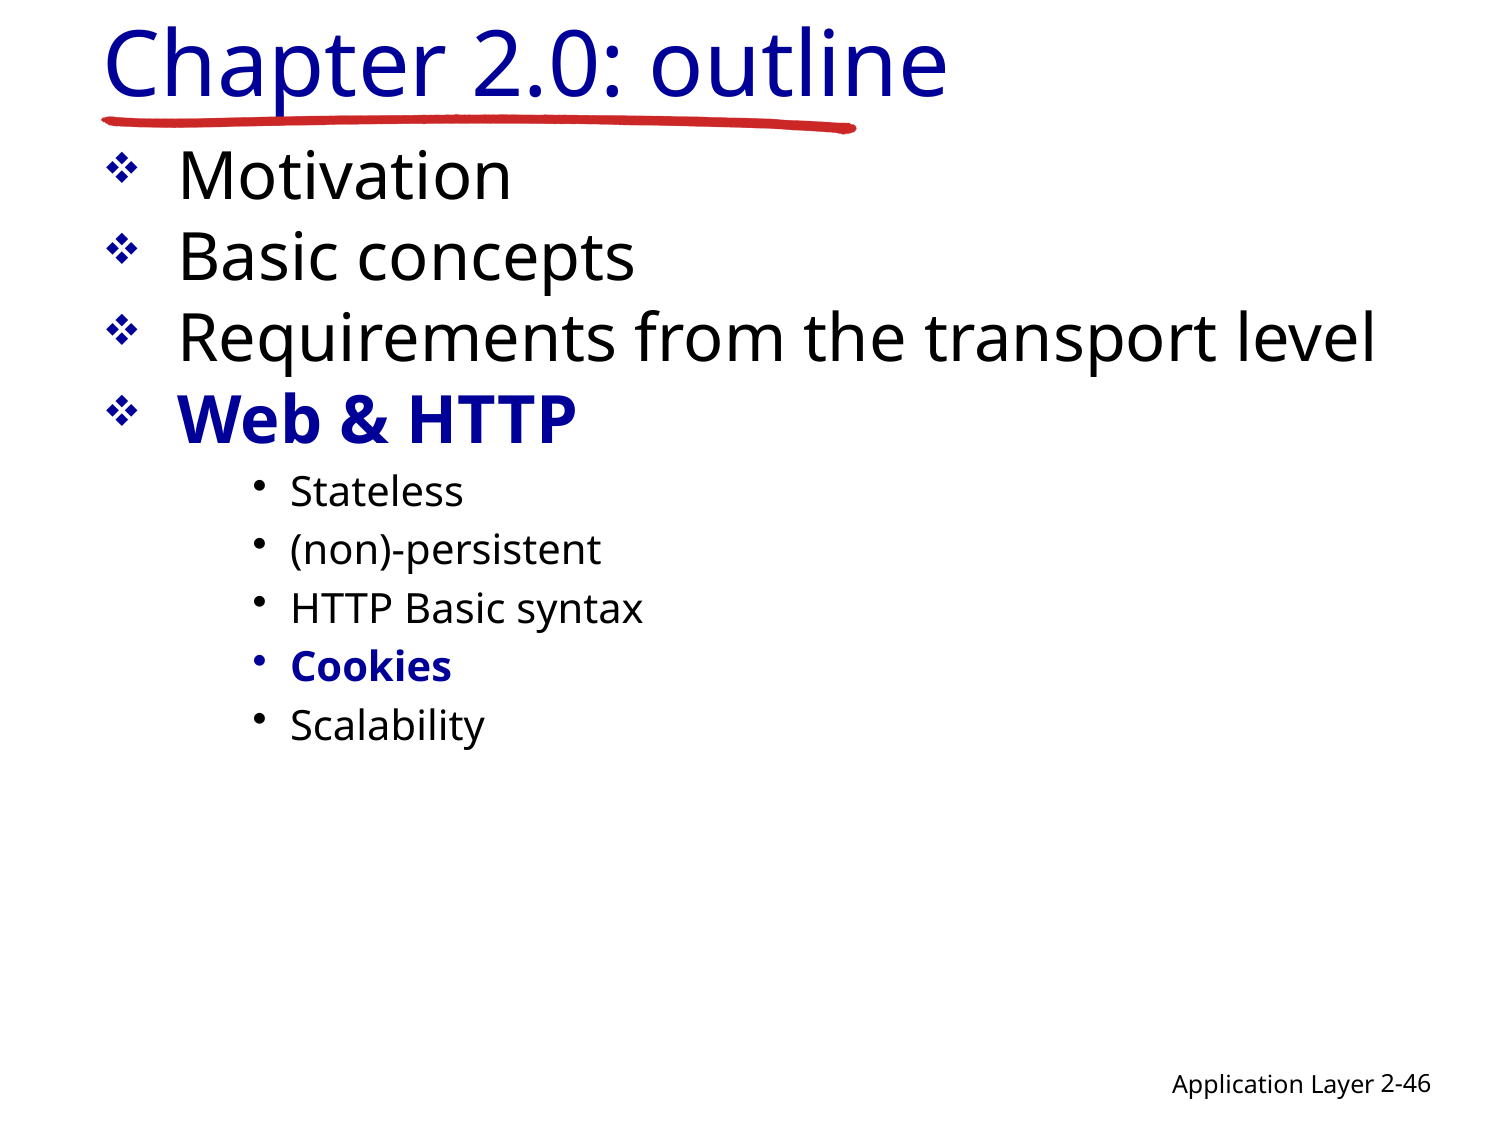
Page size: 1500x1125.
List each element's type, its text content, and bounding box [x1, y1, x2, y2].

slide_number 2-46 [1365, 1059, 1477, 1106]
title Chapter 2.0: outline [87, 0, 1363, 119]
picture [98, 108, 866, 141]
footer Application Layer [914, 1060, 1391, 1109]
list Motivation Basic concepts Requirements from the transport level Web & HTTP Stateless (non)-persistent HTTP Basic syntax Cookies Scalability [87, 137, 1455, 1027]
